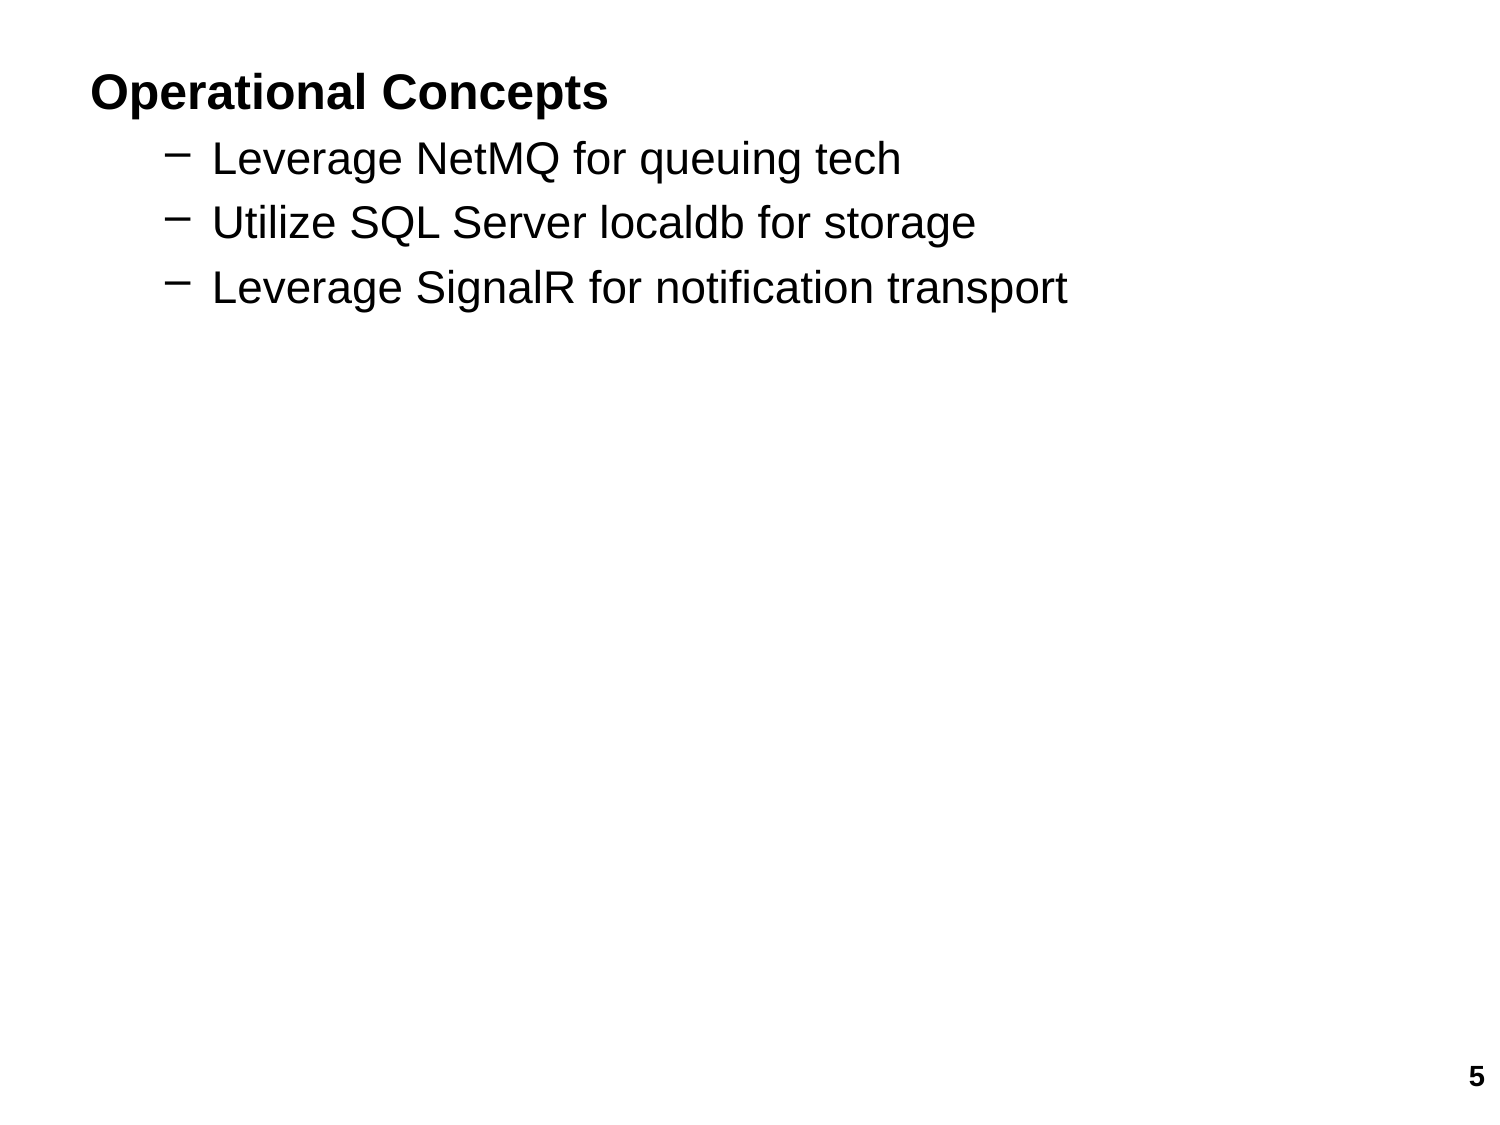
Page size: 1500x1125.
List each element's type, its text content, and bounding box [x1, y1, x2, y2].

slide_number 5 [1187, 1049, 1500, 1125]
list Operational Concepts Leverage NetMQ for queuing tech Utilize SQL Server localdb for storage Leverage SignalR for notification transport [75, 52, 1425, 1005]
